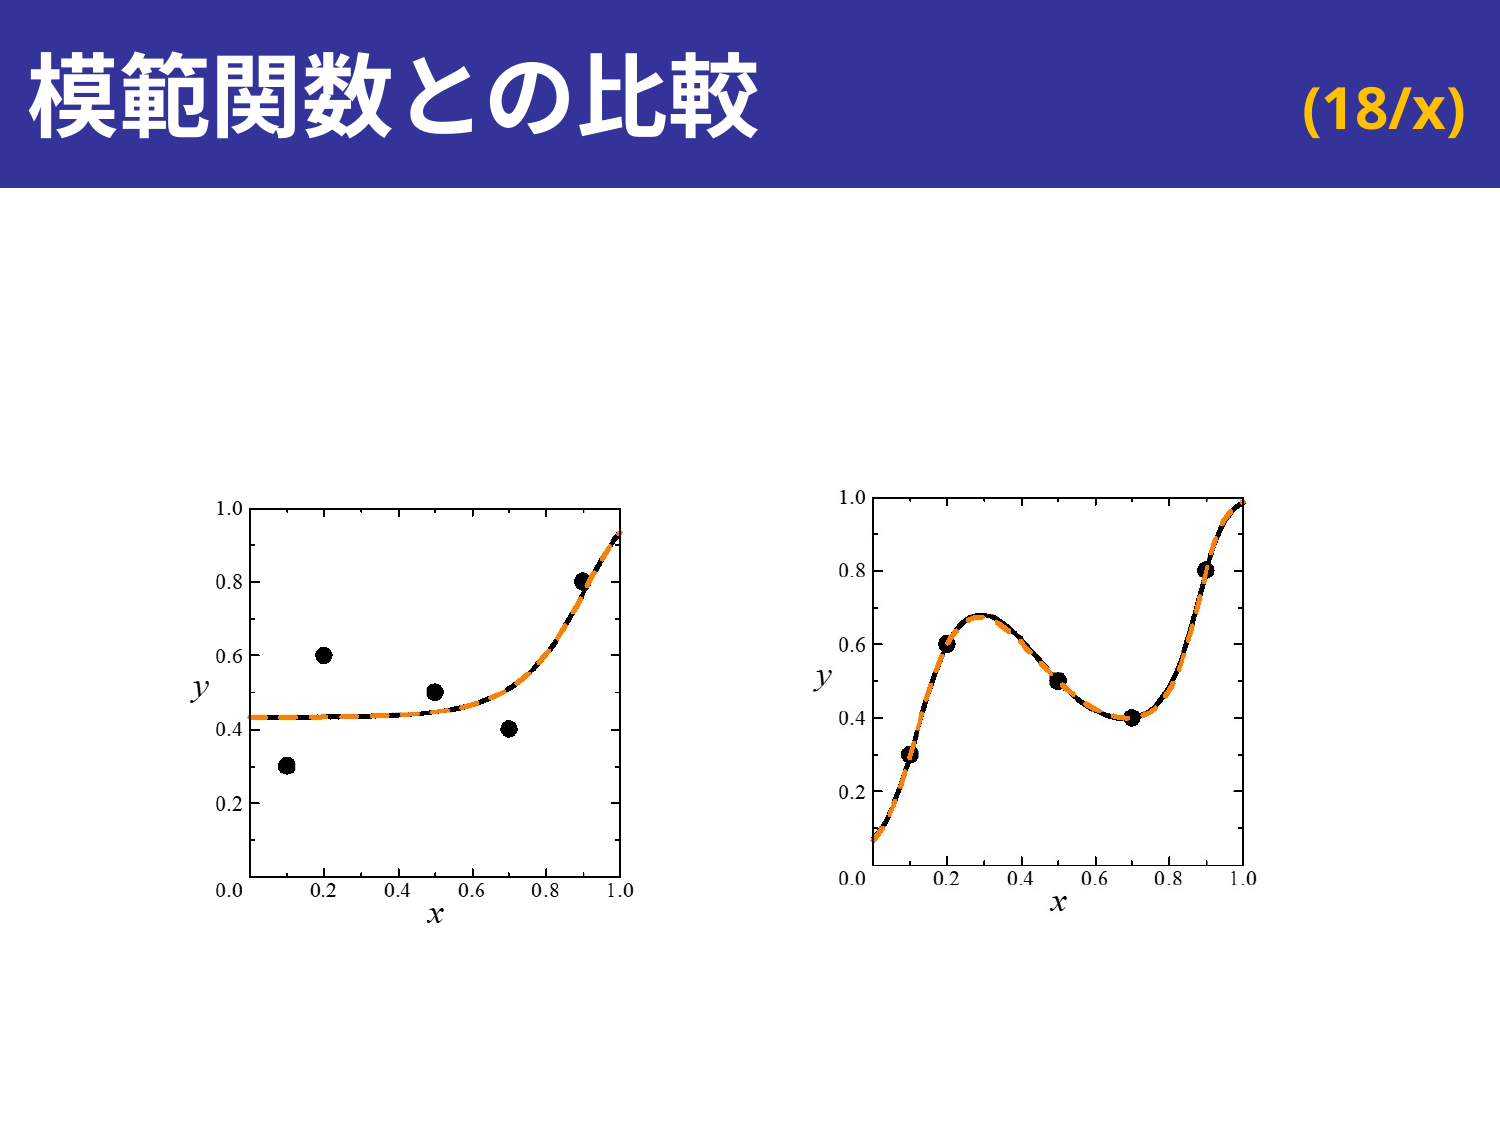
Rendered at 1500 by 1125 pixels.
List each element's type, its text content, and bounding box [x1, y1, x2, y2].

picture [813, 479, 1260, 923]
title 模範関数との比較 [12, 0, 1500, 188]
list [189, 491, 637, 935]
